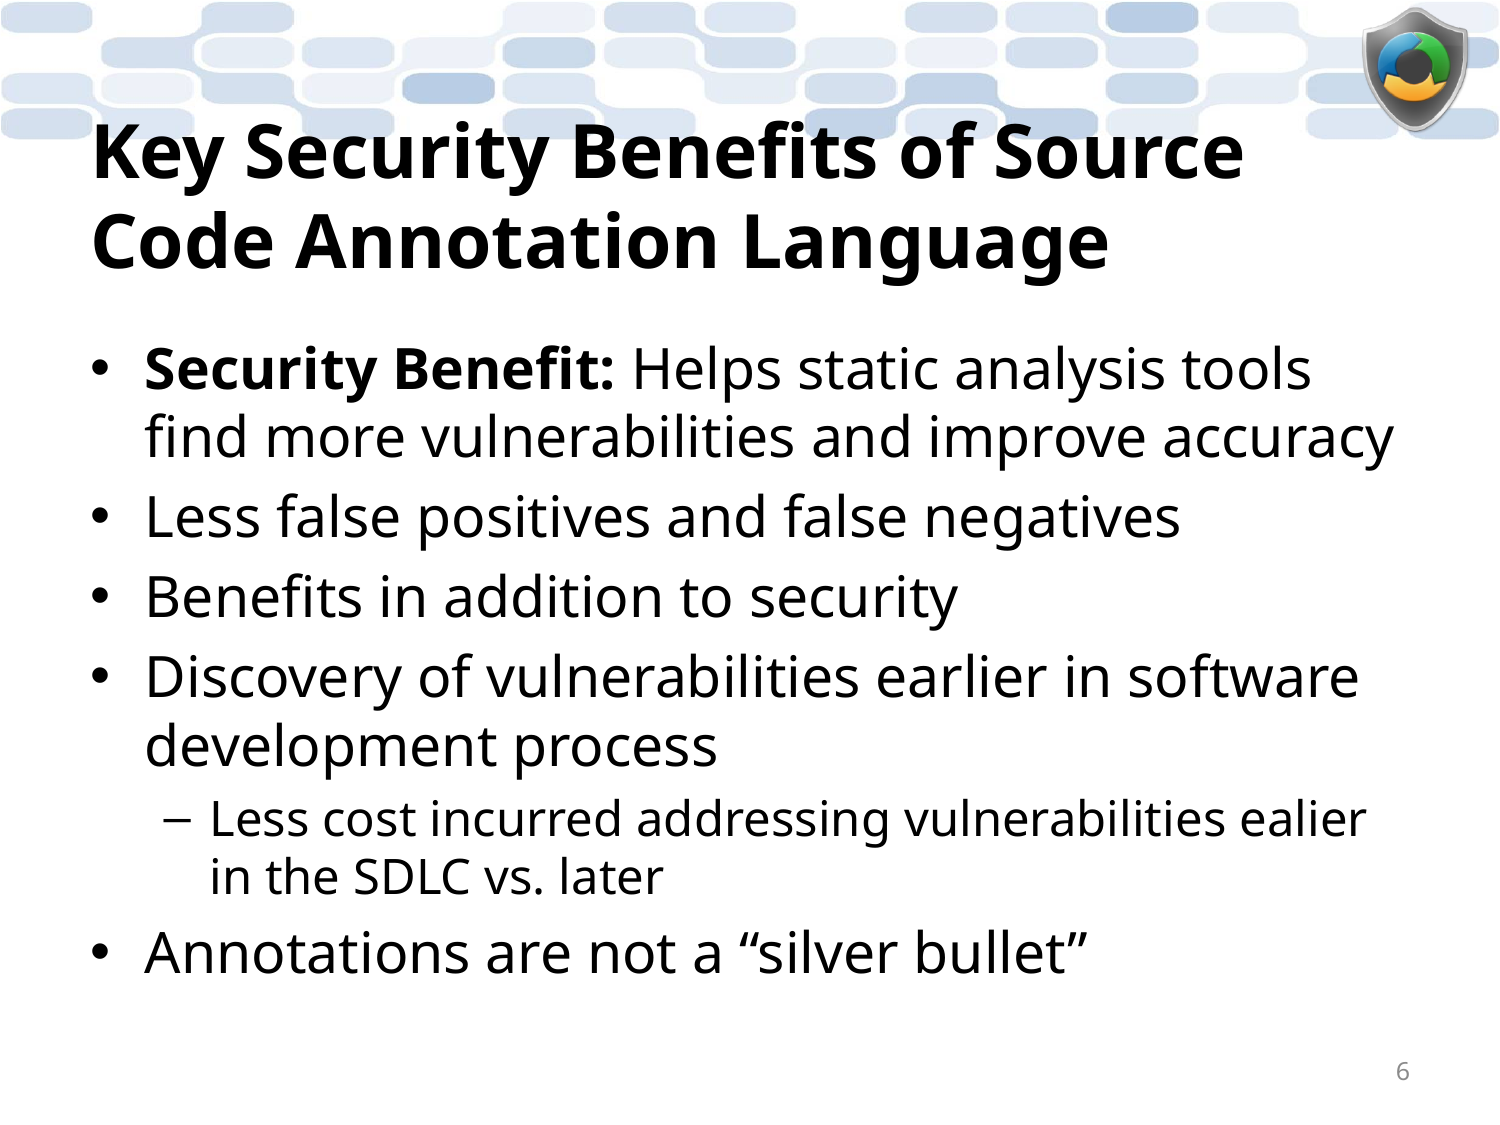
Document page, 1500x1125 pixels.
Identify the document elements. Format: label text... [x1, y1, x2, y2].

picture [0, 0, 1500, 140]
slide_number 6 [1074, 1042, 1425, 1103]
title Key Security Benefits of Source Code Annotation Language [75, 137, 1425, 250]
list Security Benefit: Helps static analysis tools find more vulnerabilities and improve accuracy Less false positives and false negatives Benefits in addition to security Discovery of vulnerabilities earlier in software development process Less cost incurred addressing vulnerabilities ealier in the SDLC vs. later Annotations are not a “silver bullet” [75, 324, 1425, 1005]
